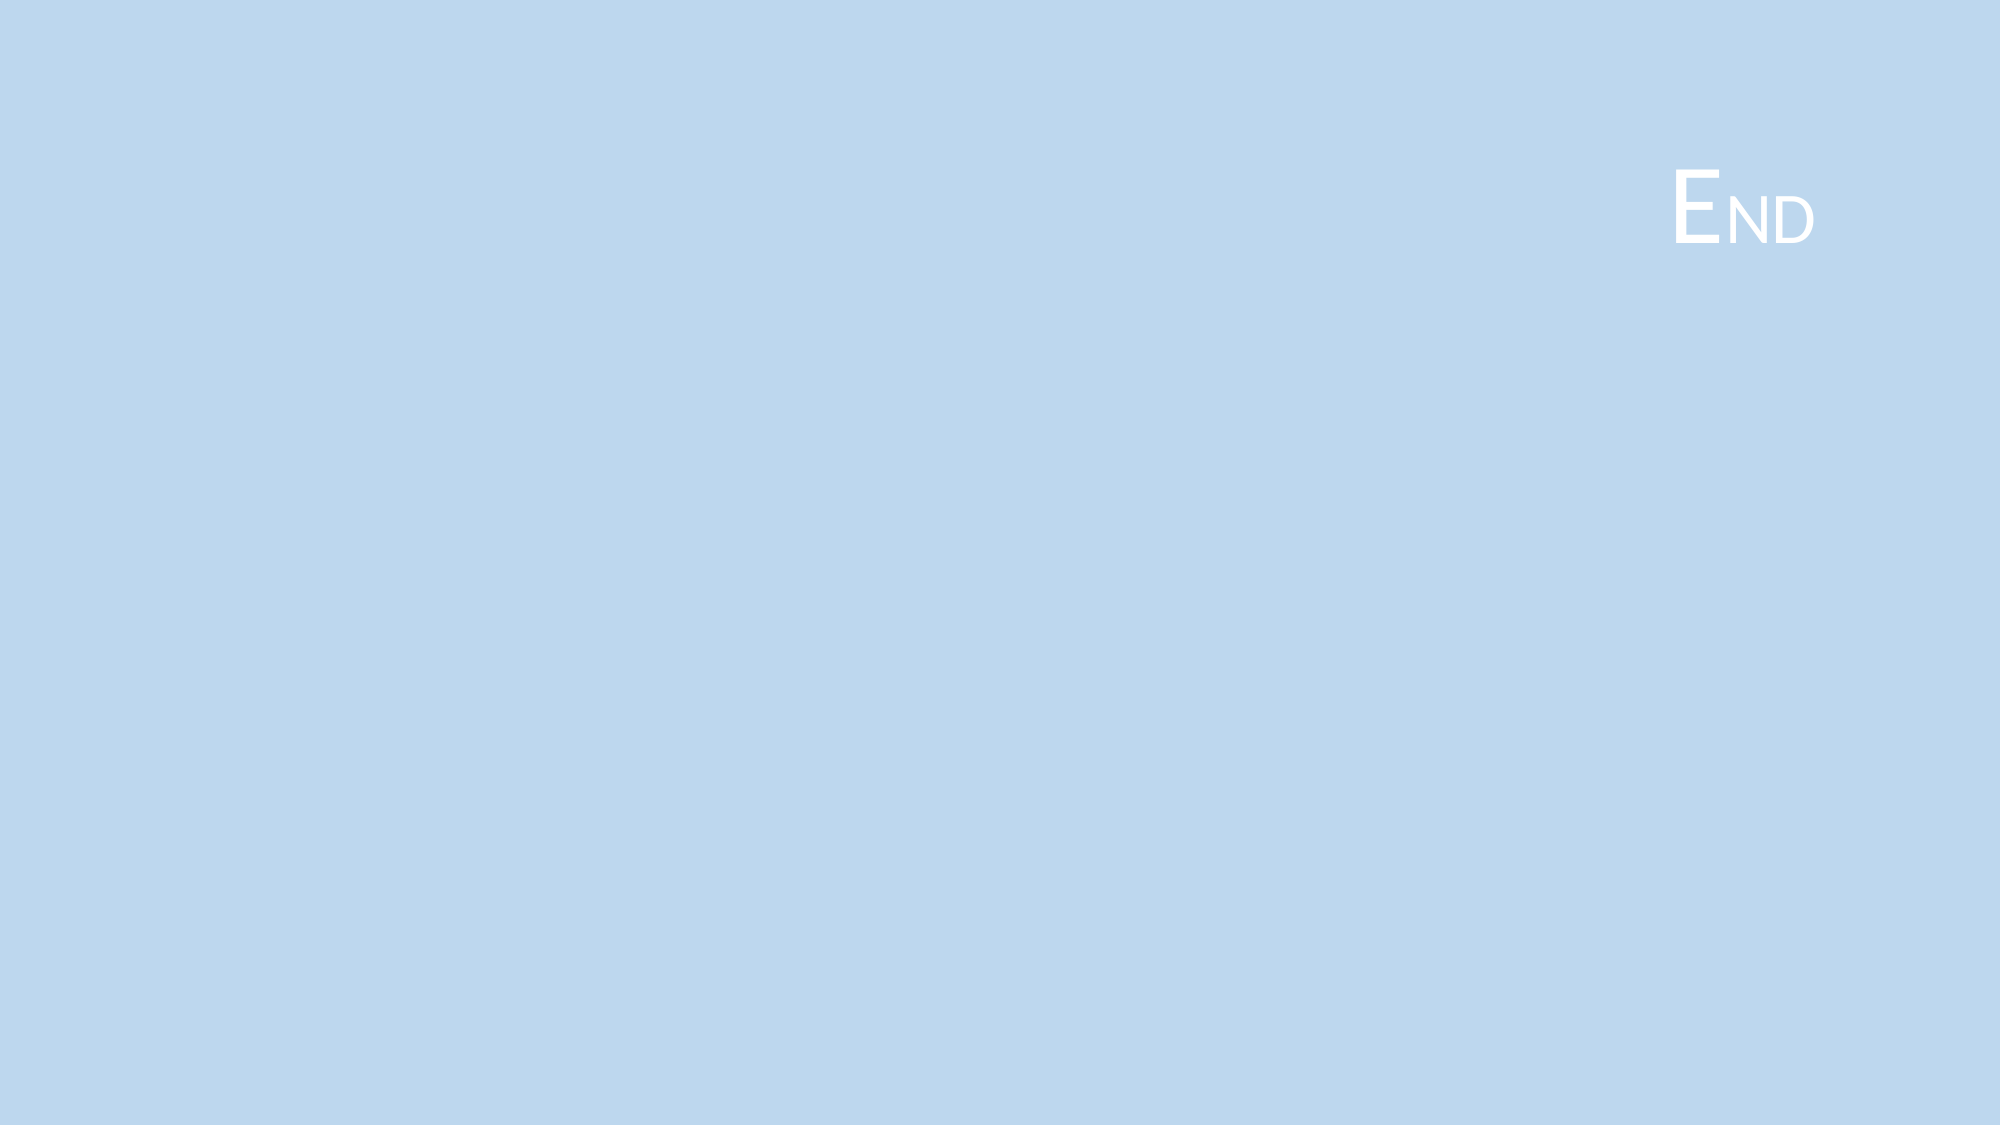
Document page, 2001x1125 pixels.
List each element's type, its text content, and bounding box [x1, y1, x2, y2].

text_box END [1654, 121, 1832, 274]
text_box [0, 0, 2000, 1125]
